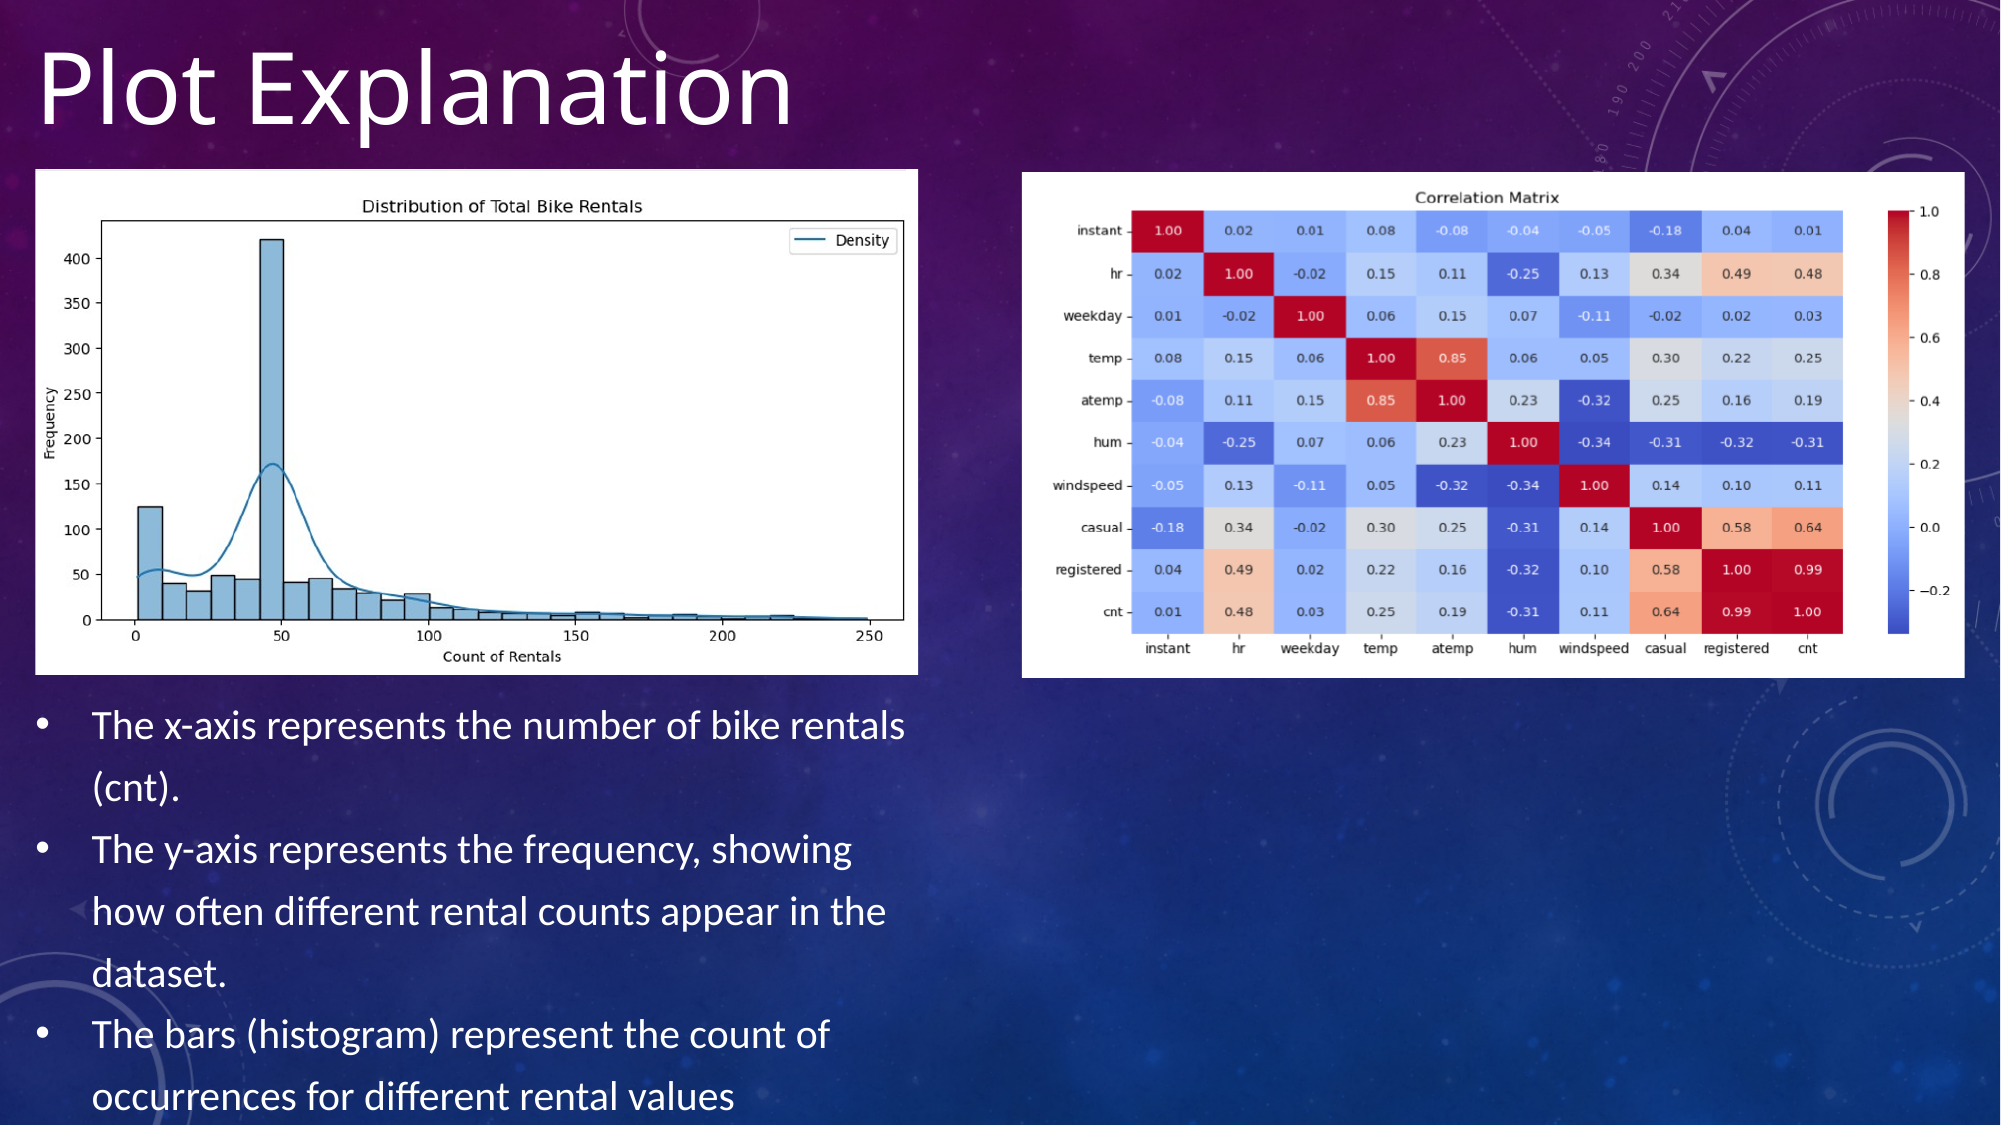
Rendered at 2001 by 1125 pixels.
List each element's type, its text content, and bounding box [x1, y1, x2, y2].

text_box [1021, 703, 1965, 953]
text_box Plot Explanation [35, 23, 1137, 161]
text_box The x-axis represents the number of bike rentals (cnt). The y-axis represents the frequency, showing how often different rental counts appear in the dataset. The bars (histogram) represent the count of occurrences for different rental values [35, 686, 919, 935]
picture [0, 0, 2001, 1125]
